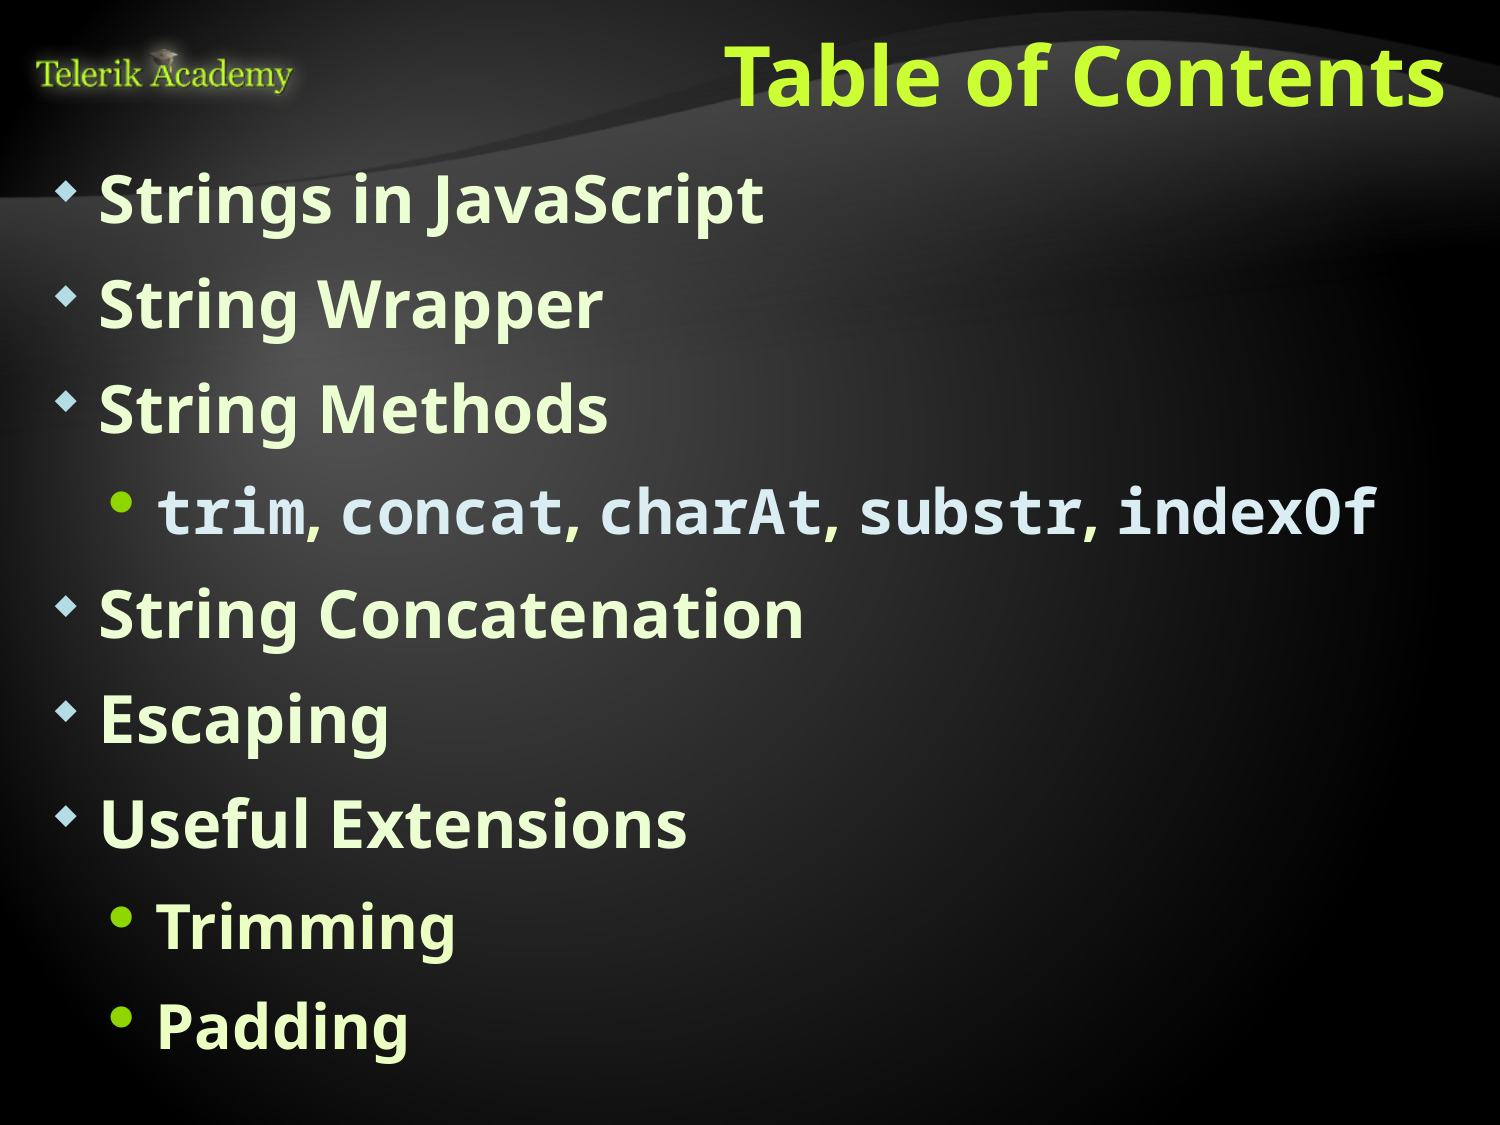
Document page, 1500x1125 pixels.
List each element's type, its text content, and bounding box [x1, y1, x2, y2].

title Table of Contents [300, 12, 1463, 149]
picture [0, 0, 1500, 1125]
list Strings in JavaScript String Wrapper String Methods trim, concat, charAt, substr, indexOf String Concatenation Escaping Useful Extensions Trimming Padding [37, 149, 1463, 1100]
